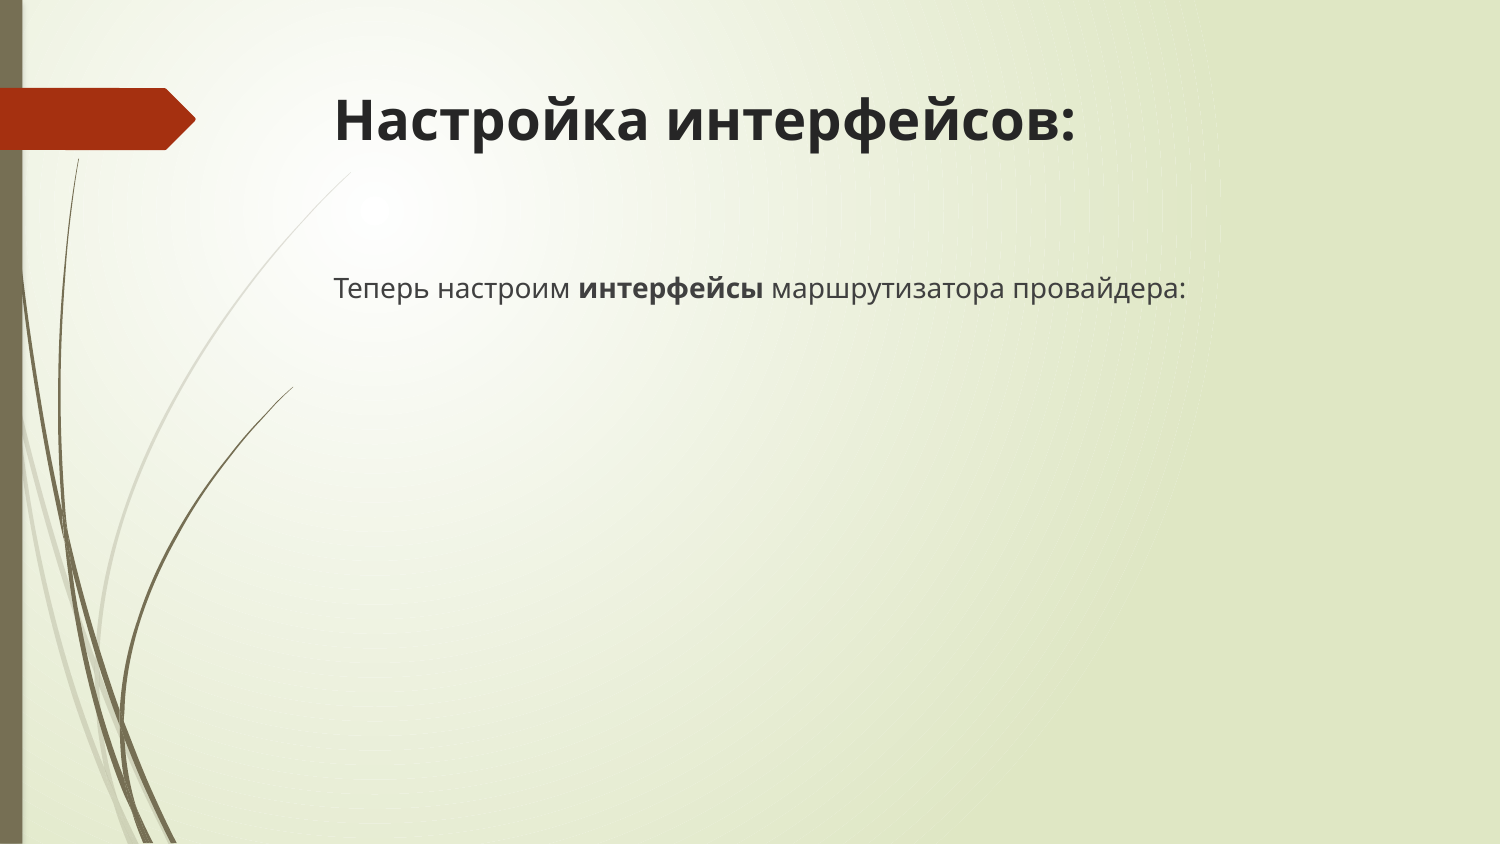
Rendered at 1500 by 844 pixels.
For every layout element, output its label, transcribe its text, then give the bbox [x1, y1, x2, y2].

list Теперь настроим интерфейсы маршрутизатора провайдера: [318, 262, 1416, 728]
title Настройка интерфейсов: [319, 76, 1416, 235]
